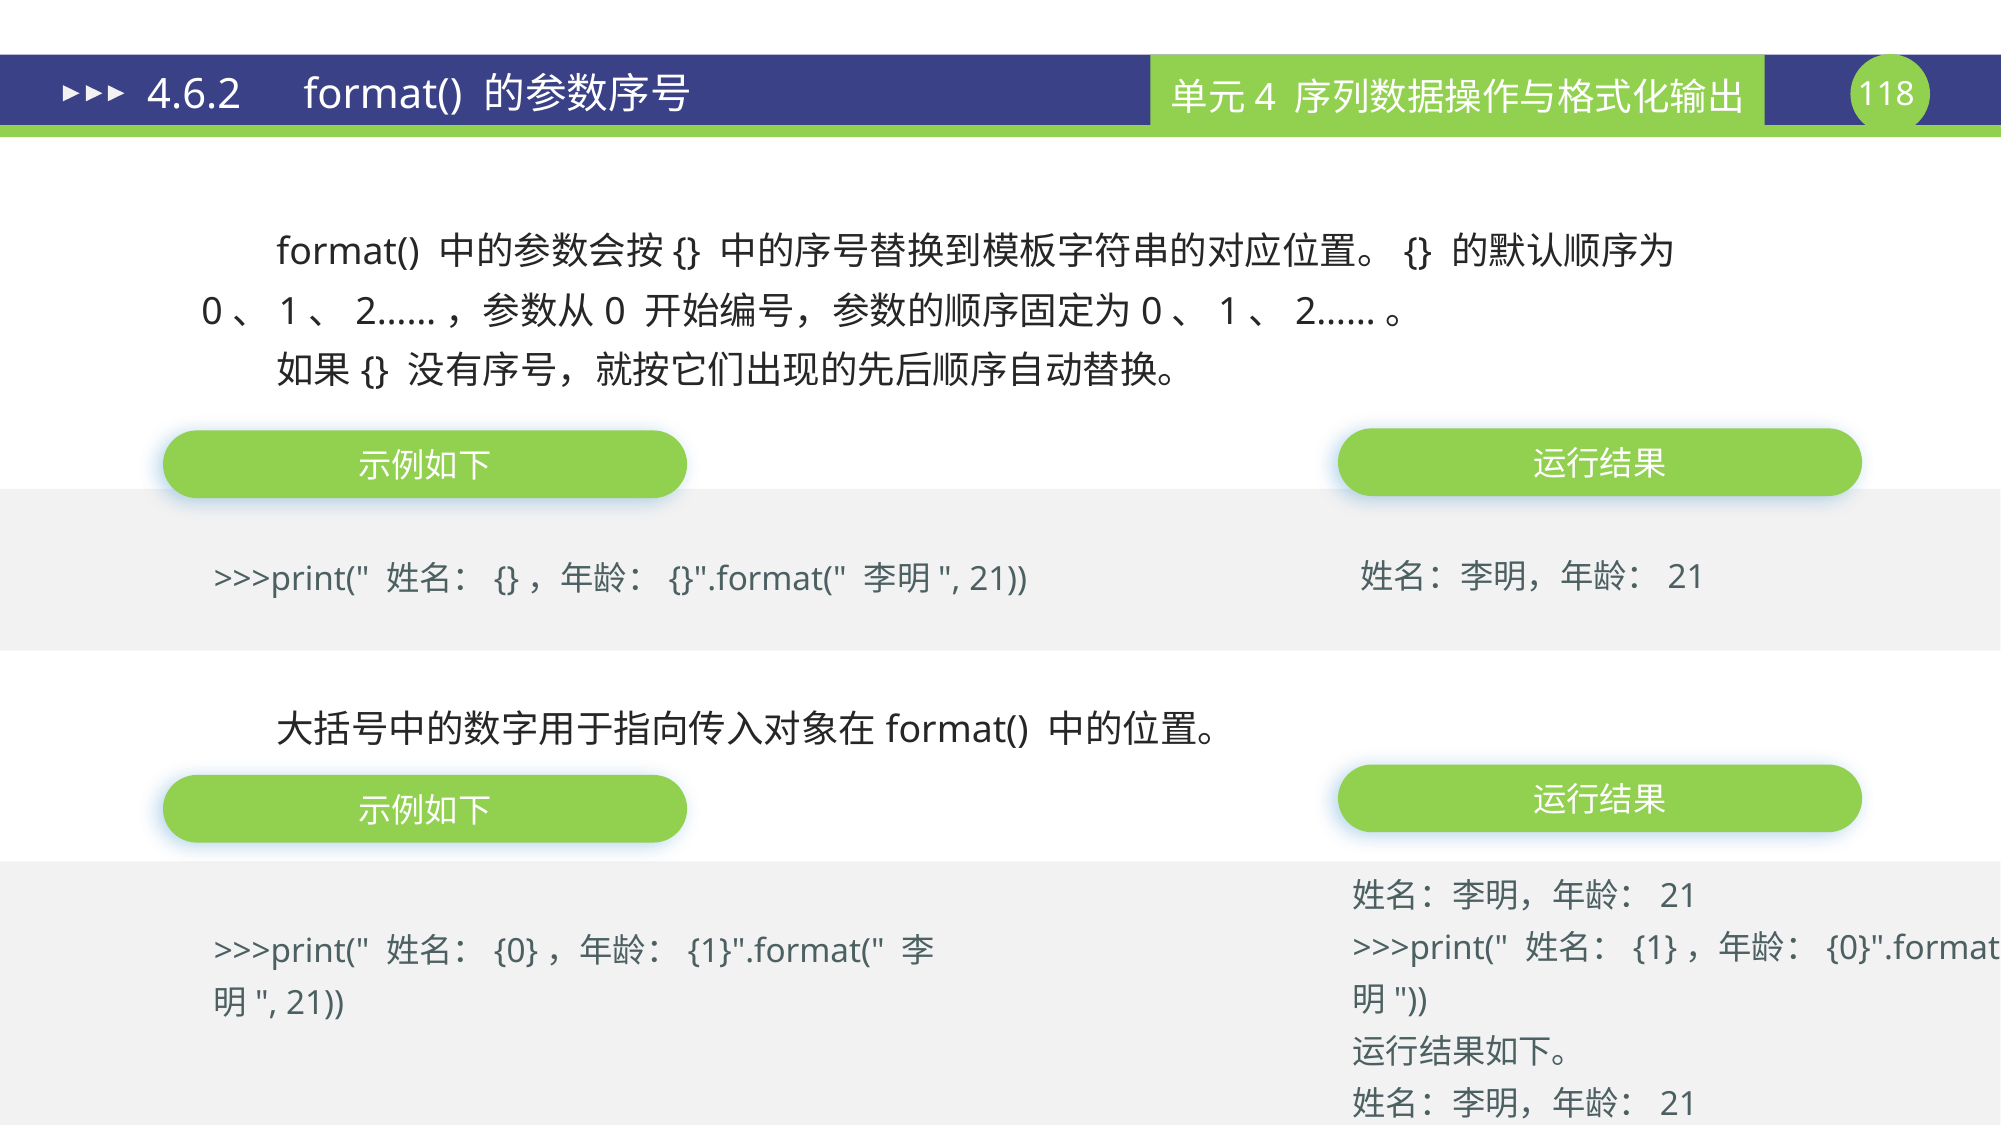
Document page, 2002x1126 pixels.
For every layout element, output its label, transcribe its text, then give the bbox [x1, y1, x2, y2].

text_box 运行结果 [1338, 428, 1863, 497]
text_box 运行结果 [1338, 764, 1863, 833]
text_box format() 中的参数会按{} 中的序号替换到模板字符串的对应位置。{} 的默认顺序为0、1、2……，参数从0 开始编号，参数的顺序固定为0、1、2……。 如果{} 没有序号，就按它们出现的先后顺序自动替换。 [186, 205, 1914, 399]
title 4.6.2 format() 的参数序号 [127, 59, 1338, 126]
text_box >>>print(" 姓名：{0}，年龄：{1}".format(" 李明", 21)) [199, 910, 976, 1029]
text_box >>>print(" 姓名：{}，年龄：{}".format(" 李明", 21)) [199, 537, 1426, 605]
text_box 姓名：李明，年龄：21 >>>print(" 姓名：{1}，年龄：{0}".format(21," 李明")) 运行结果如下。 姓名：李明，年龄：21 [1338, 855, 2001, 1126]
text_box [0, 487, 2001, 653]
text_box [0, 859, 1338, 1126]
text_box 姓名：李明，年龄：21 [1345, 535, 1916, 603]
text_box 示例如下 [162, 774, 688, 843]
text_box 示例如下 [162, 430, 688, 499]
text_box 大括号中的数字用于指向传入对象在format() 中的位置。 [186, 683, 1914, 758]
